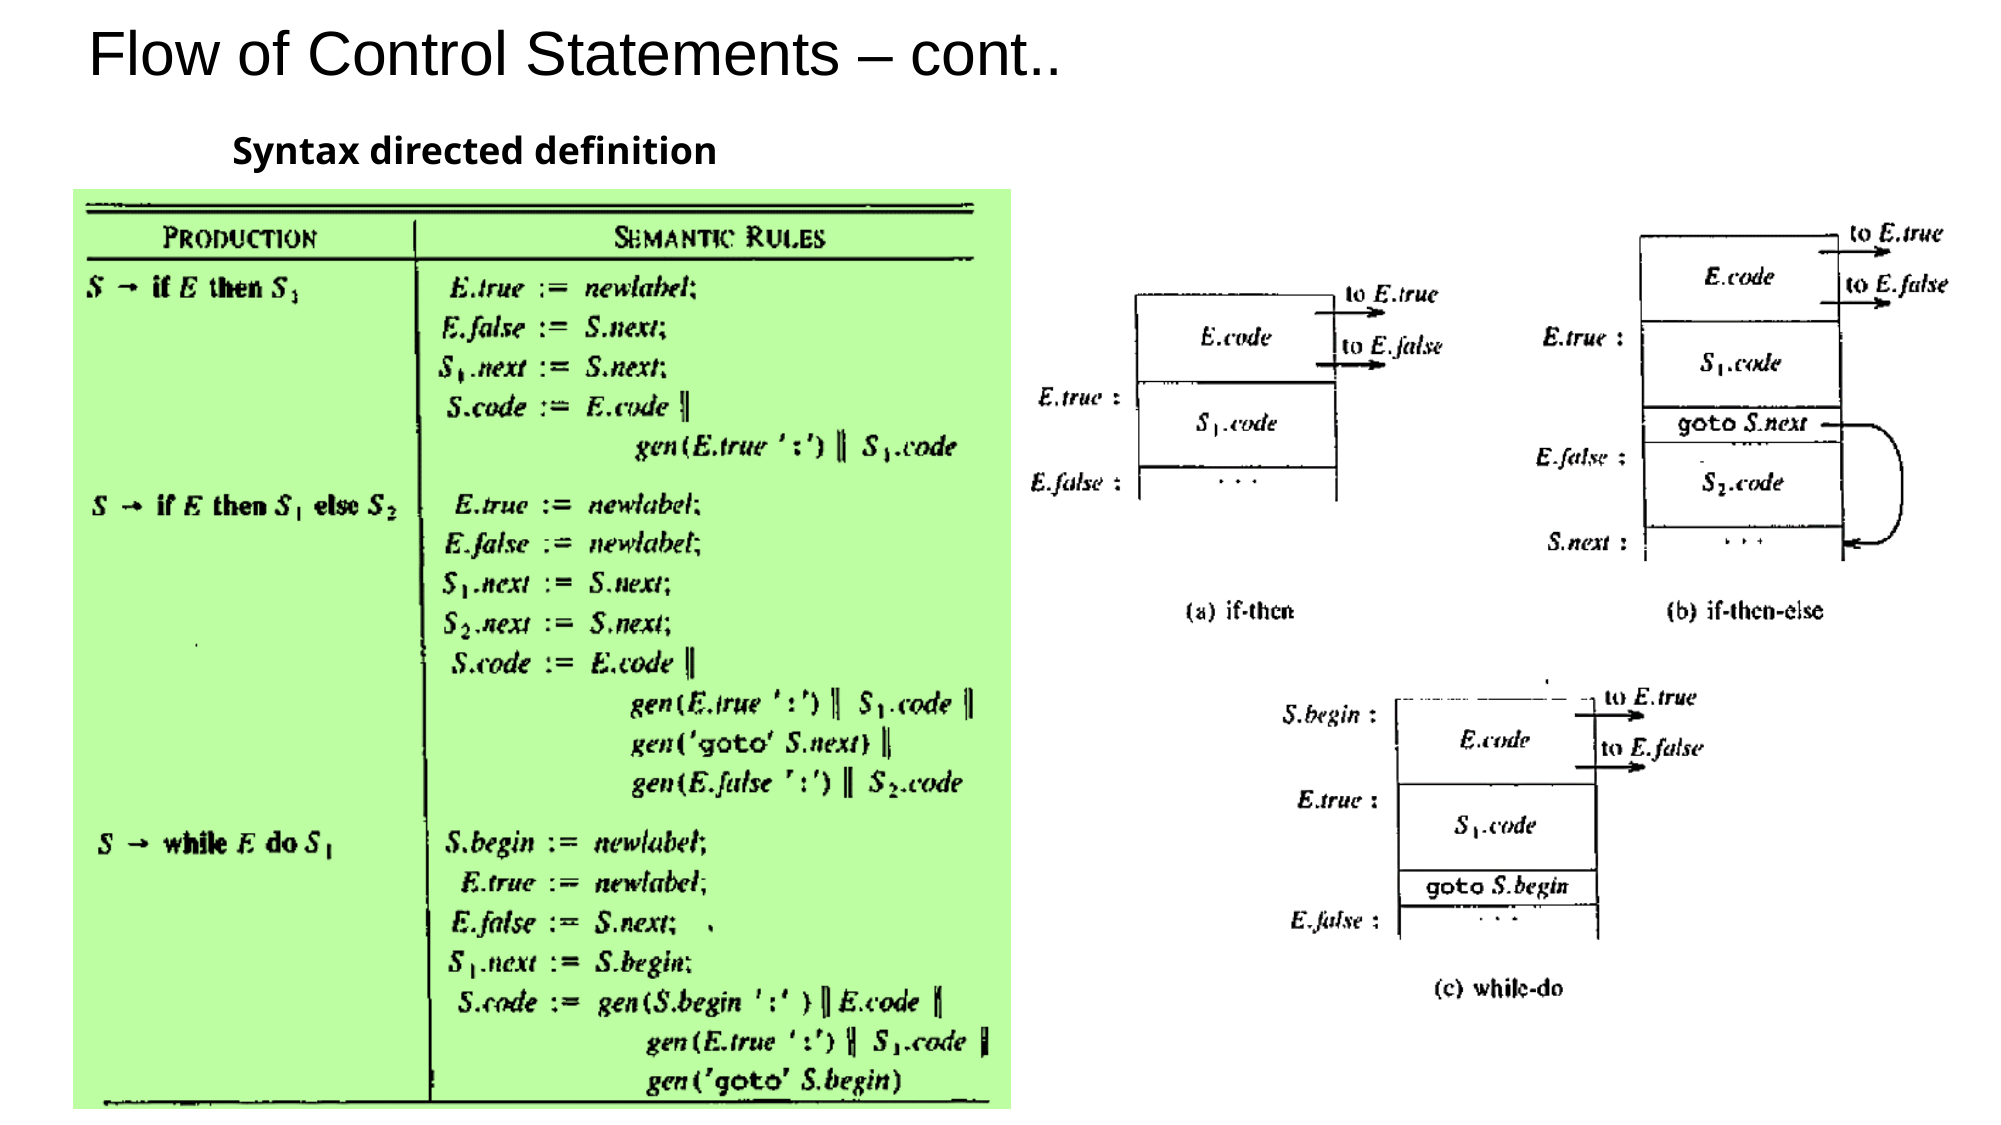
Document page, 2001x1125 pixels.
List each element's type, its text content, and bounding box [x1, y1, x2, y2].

title Flow of Control Statements – cont.. [73, 0, 1481, 111]
picture [1013, 213, 1957, 1019]
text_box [73, 110, 1012, 1109]
